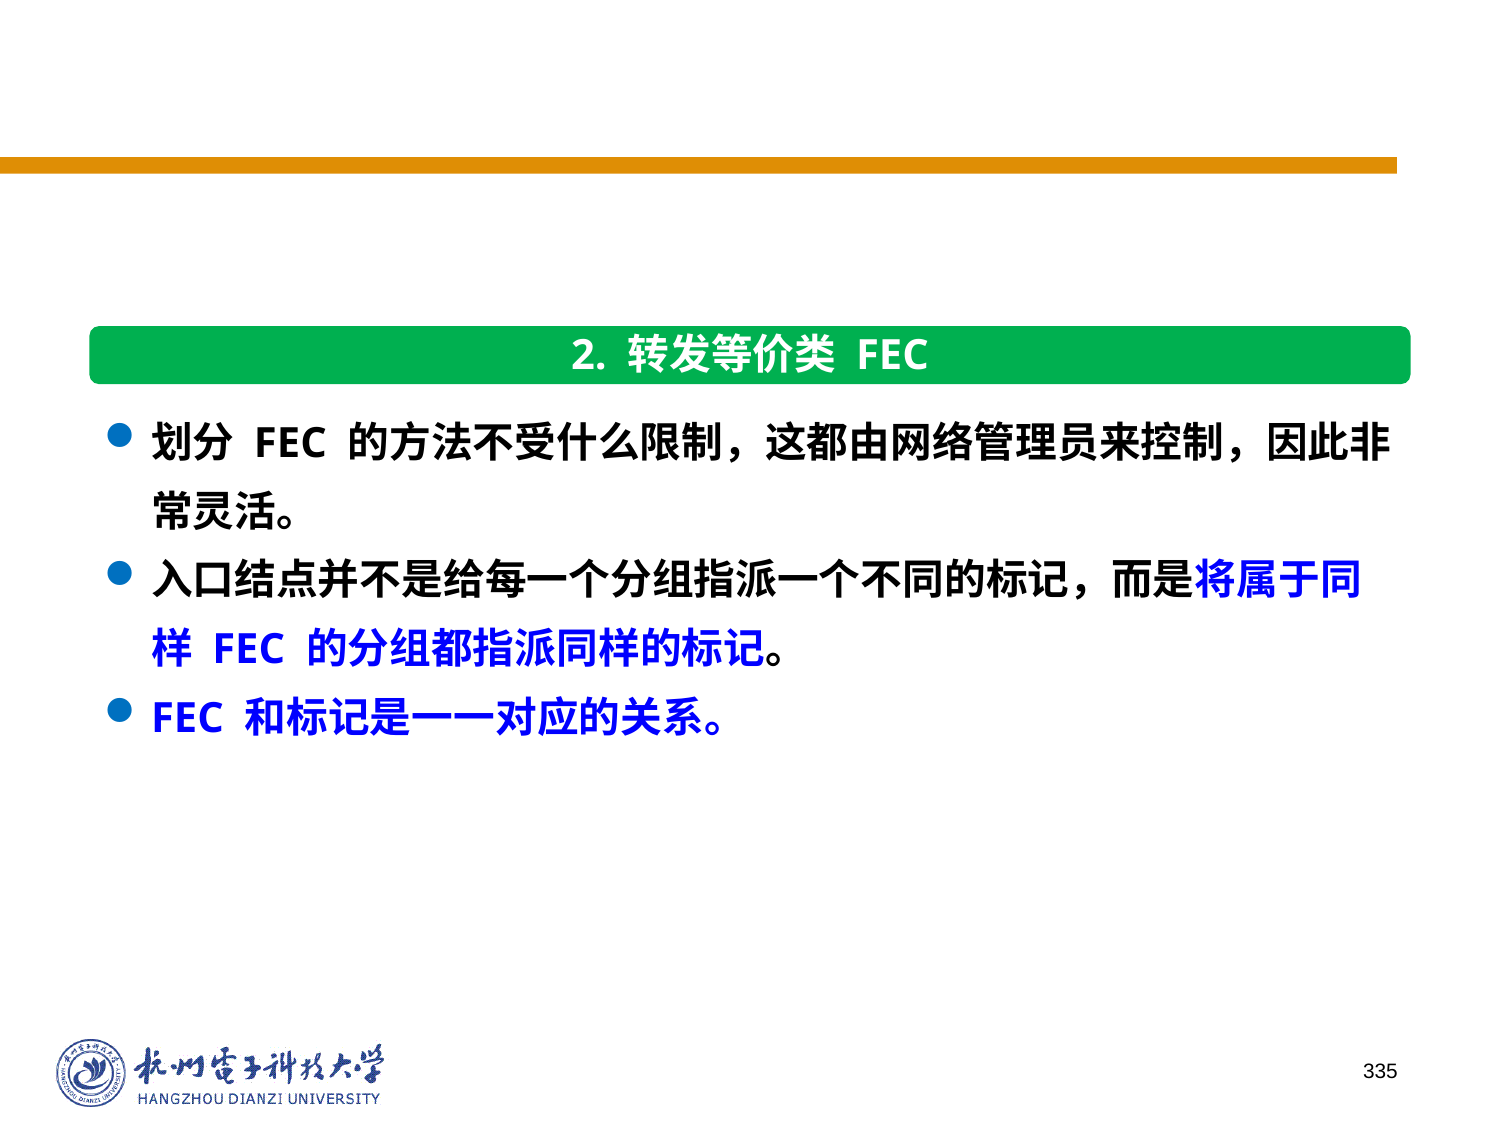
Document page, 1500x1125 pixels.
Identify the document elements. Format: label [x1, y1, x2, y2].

text_box [89, 389, 1411, 748]
picture [55, 1025, 407, 1125]
text_box [89, 320, 1411, 386]
